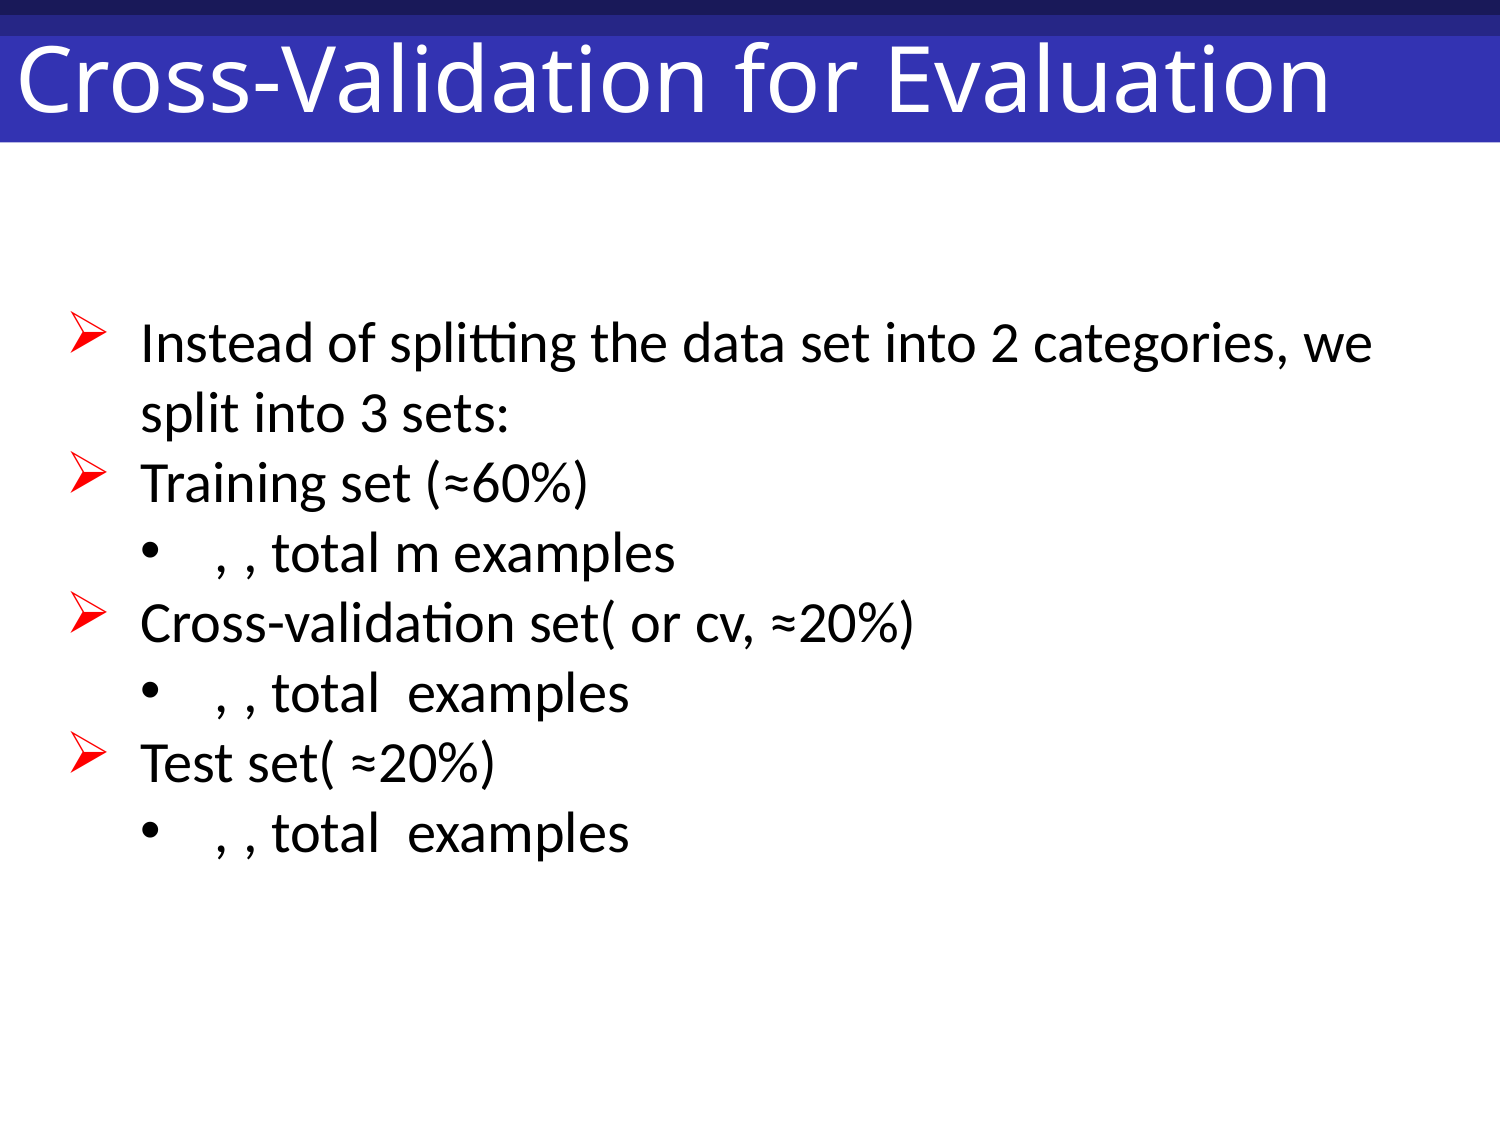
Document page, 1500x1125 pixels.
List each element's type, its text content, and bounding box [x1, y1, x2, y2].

title Cross-Validation for Evaluation [0, 22, 1500, 143]
